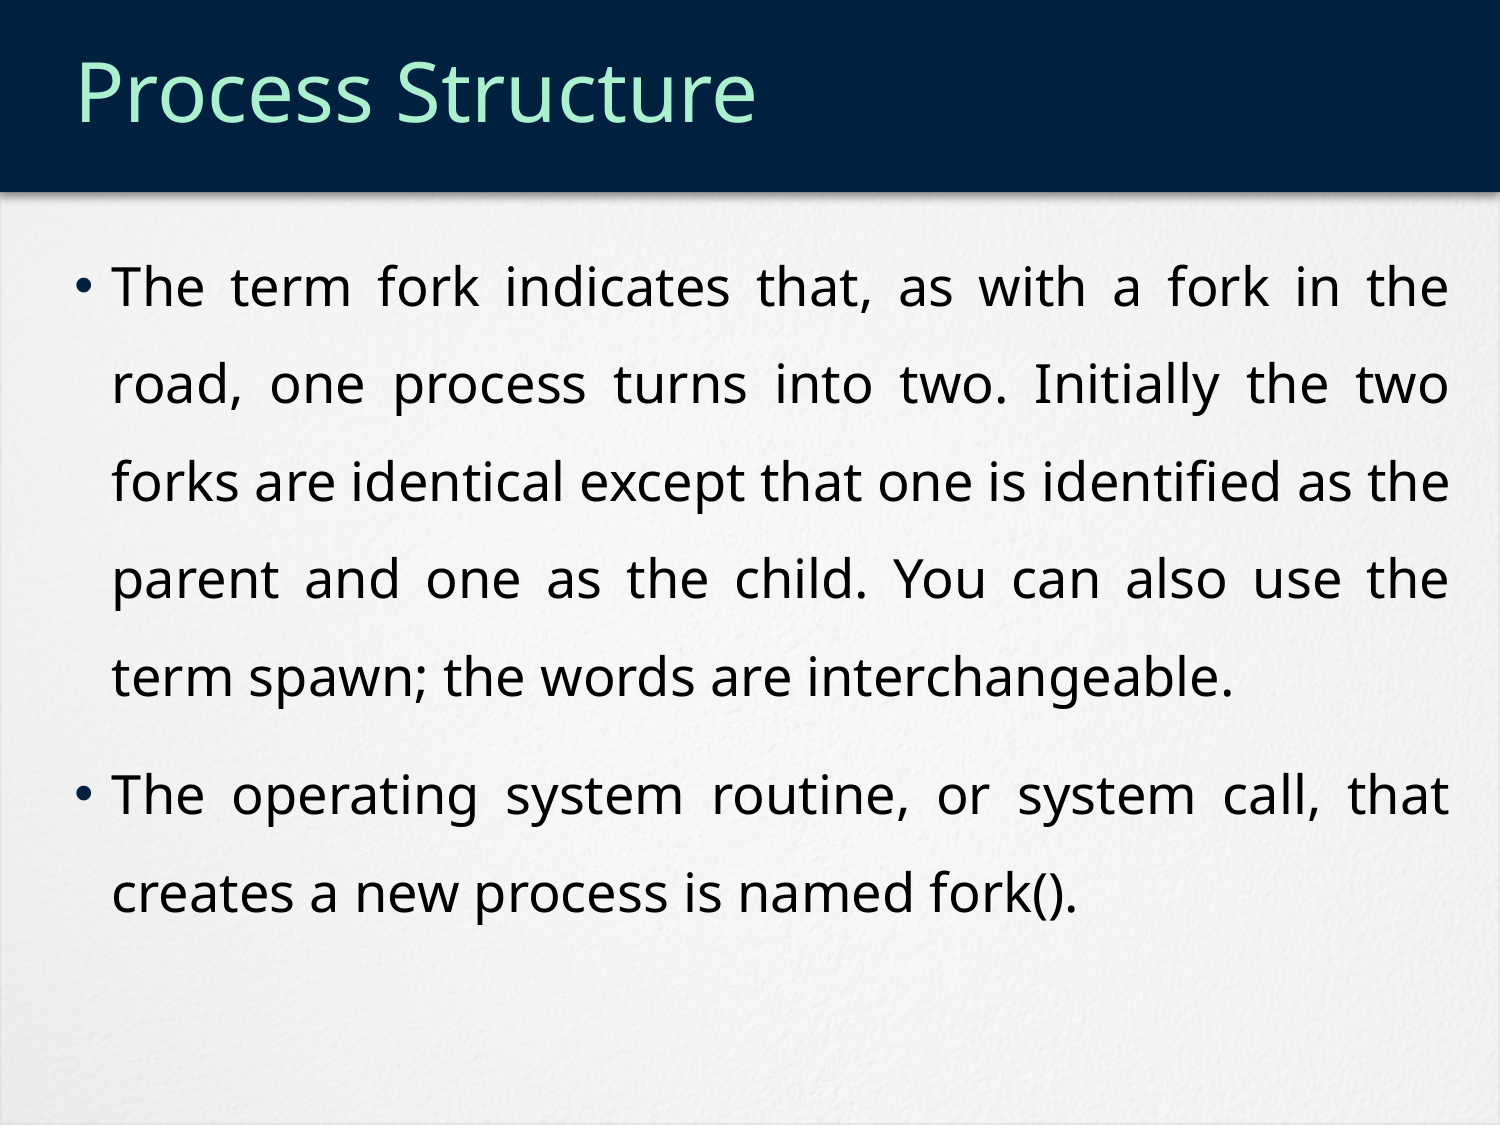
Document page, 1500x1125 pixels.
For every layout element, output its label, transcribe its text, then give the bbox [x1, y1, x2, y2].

title Process Structure [59, 0, 1500, 193]
list The term fork indicates that, as with a fork in the road, one process turns into two. Initially the two forks are identical except that one is identified as the parent and one as the child. You can also use the term spawn; the words are interchangeable. The operating system routine, or system call, that creates a new process is named fork(). [59, 212, 1468, 1099]
